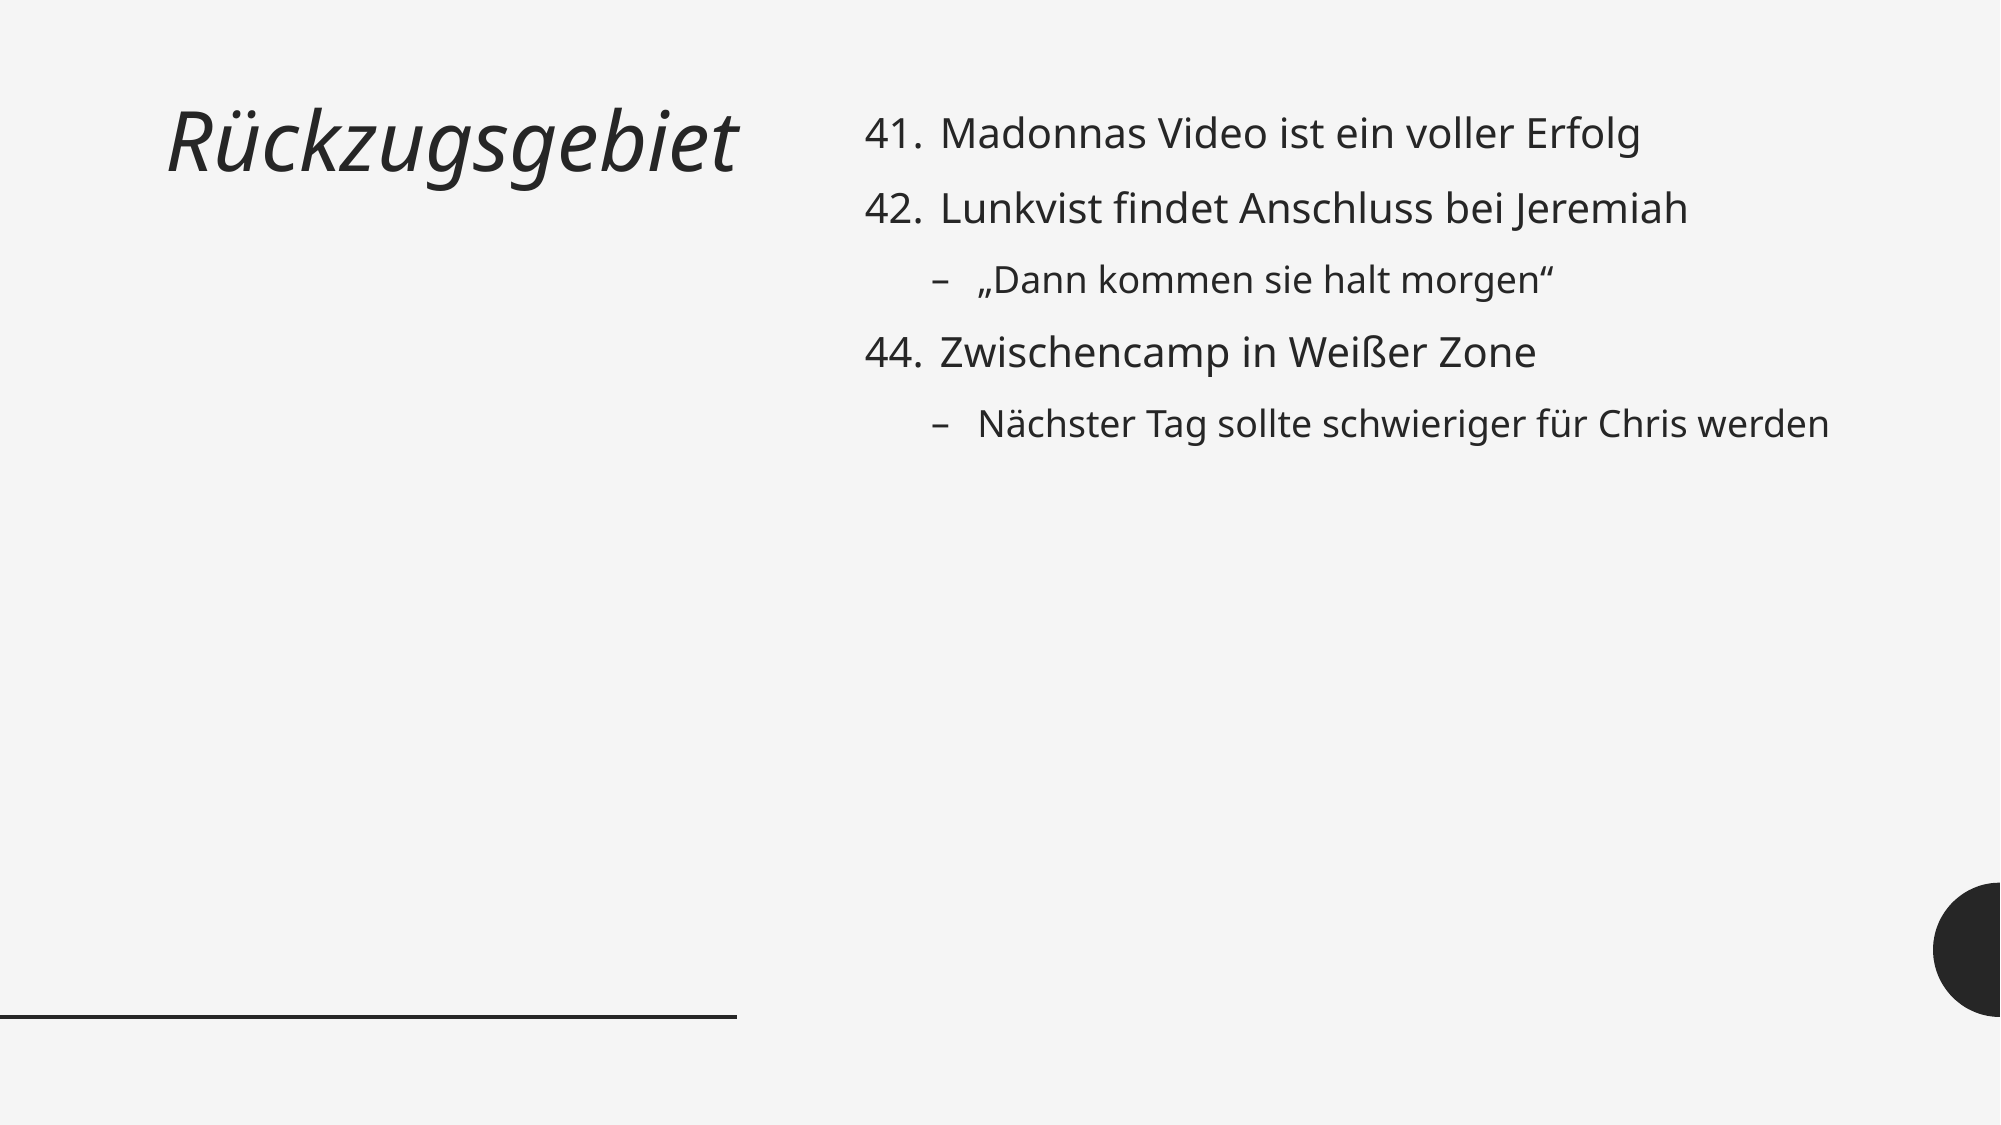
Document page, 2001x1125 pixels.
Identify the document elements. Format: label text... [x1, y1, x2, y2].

list Madonnas Video ist ein voller Erfolg Lunkvist findet Anschluss bei Jeremiah „Dann kommen sie halt morgen“ Zwischencamp in Weißer Zone Nächster Tag sollte schwieriger für Chris werden [849, 93, 1875, 1022]
title Rückzugsgebiet [125, 91, 754, 905]
